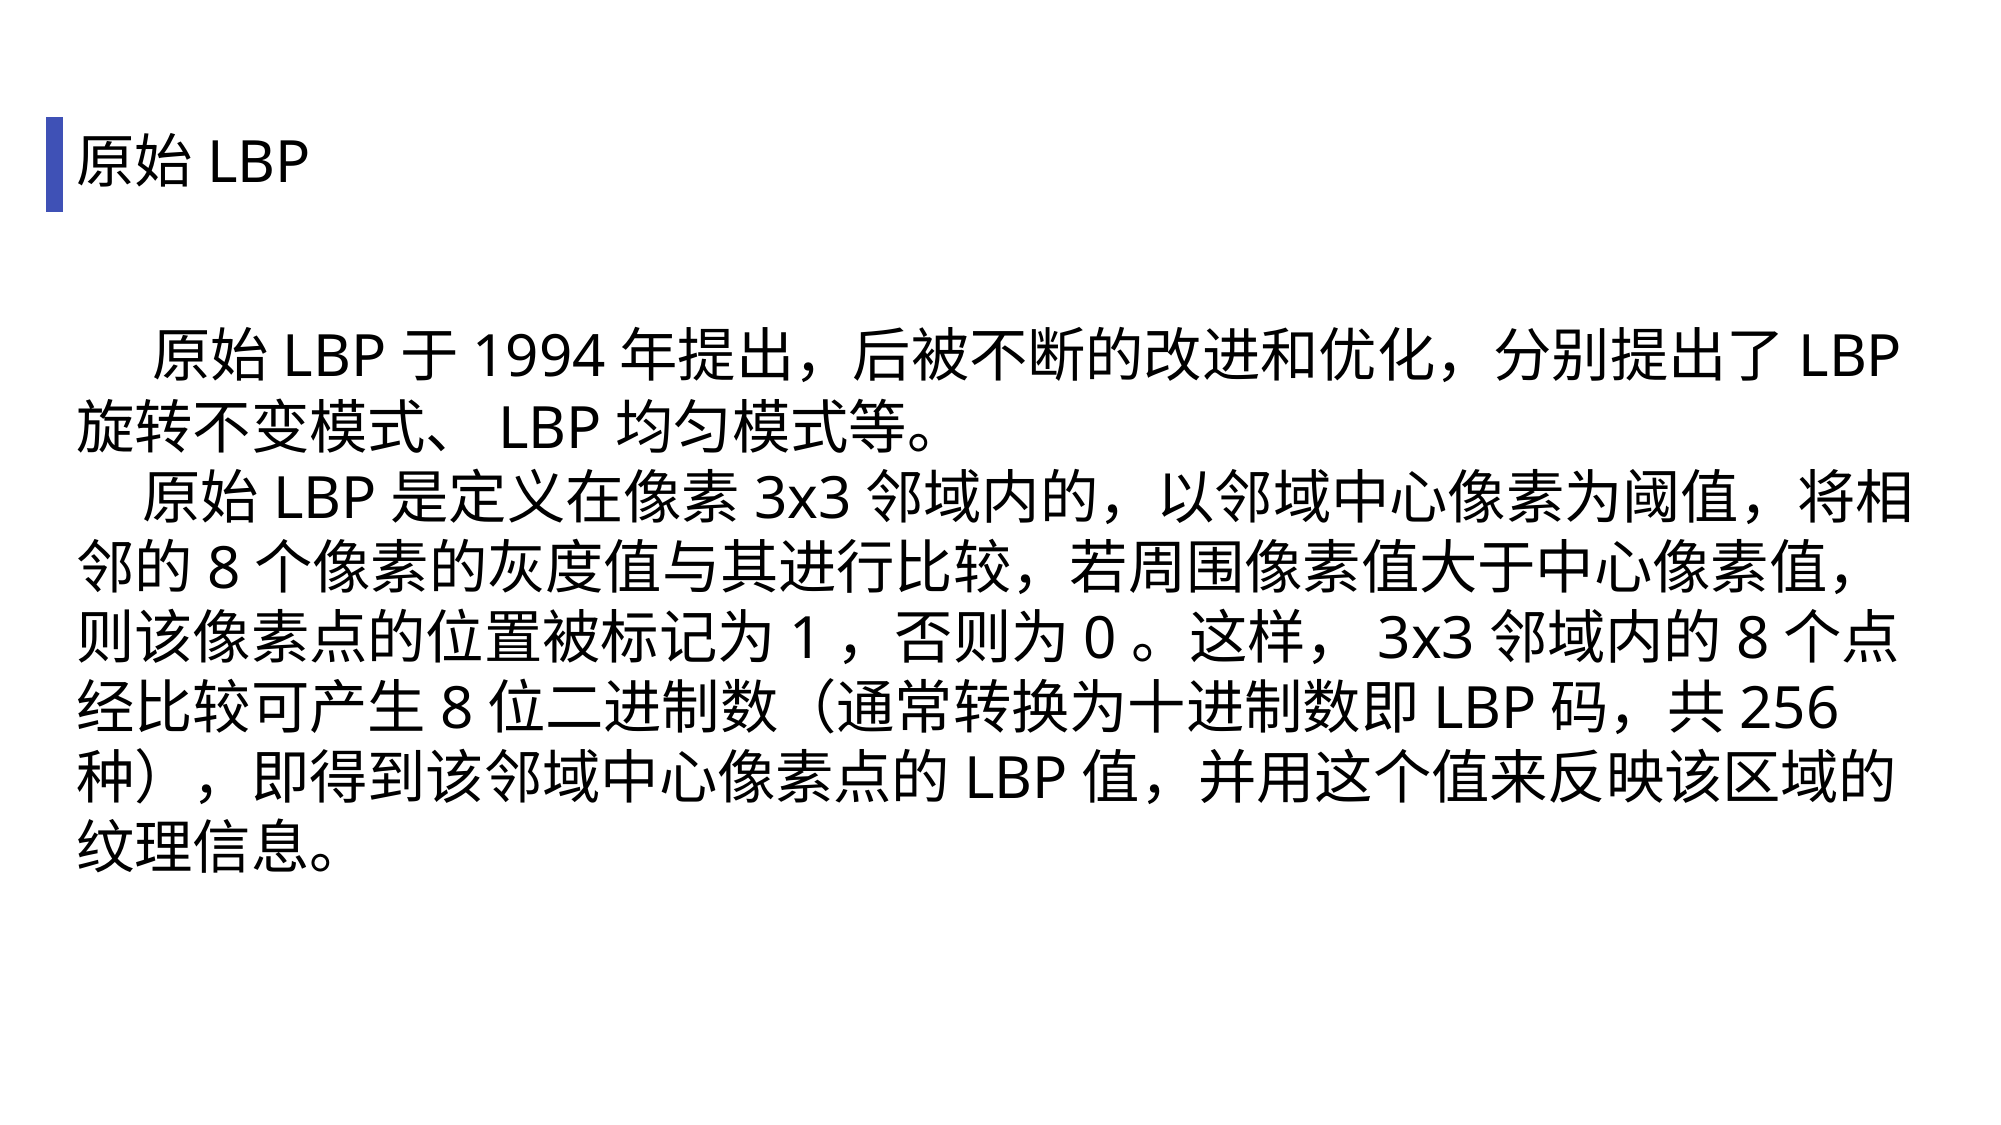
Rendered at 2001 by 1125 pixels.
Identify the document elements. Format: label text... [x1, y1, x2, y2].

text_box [46, 116, 1937, 212]
text_box 原始LBP于1994年提出，后被不断的改进和优化，分别提出了LBP旋转不变模式、LBP均匀模式等。 原始LBP是定义在像素3x3邻域内的，以邻域中心像素为阈值，将相邻的8个像素的灰度值与其进行比较，若周围像素值大于中心像素值，则该像素点的位置被标记为1，否则为0。这样，3x3邻域内的8个点经比较可产生8位二进制数（通常转换为十进制数即LBP码，共256种），即得到该邻域中心像素点的LBP值，并用这个值来反映该区域的纹理信息。 [61, 302, 1952, 888]
